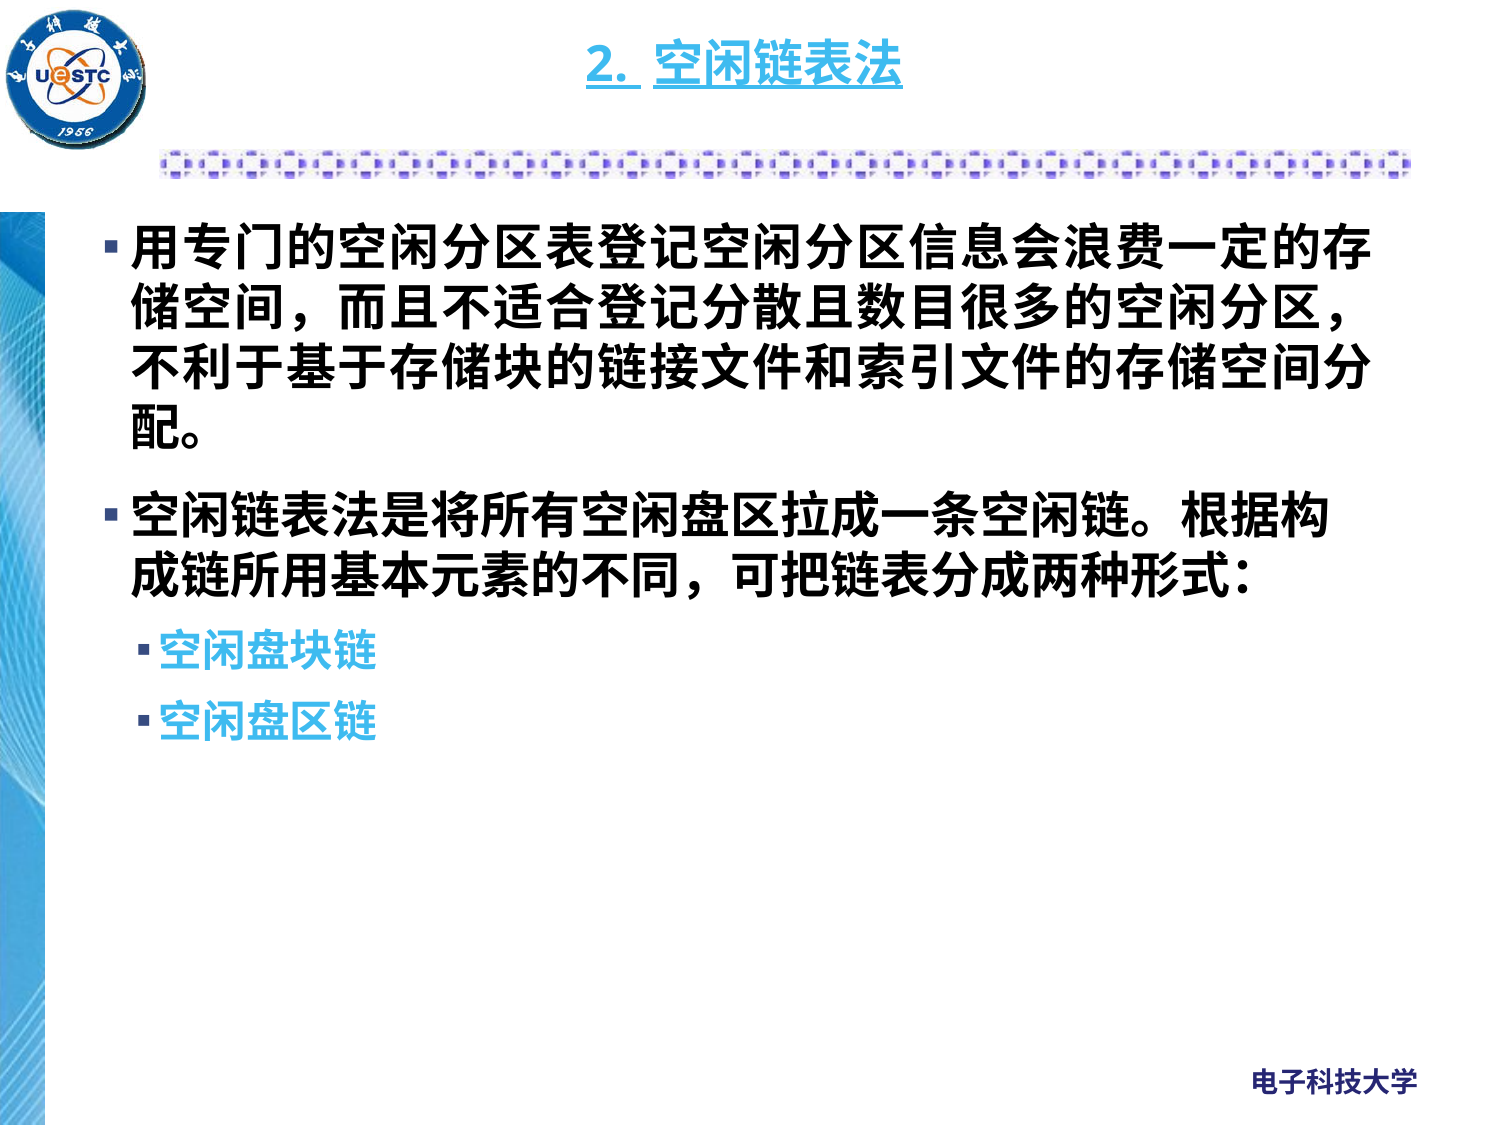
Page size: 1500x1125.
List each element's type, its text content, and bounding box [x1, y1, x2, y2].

picture [5, 0, 146, 150]
list 用专门的空闲分区表登记空闲分区信息会浪费一定的存储空间，而且不适合登记分散且数目很多的空闲分区，不利于基于存储块的链接文件和索引文件的存储空间分配。 空闲链表法是将所有空闲盘区拉成一条空闲链。根据构成链所用基本元素的不同，可把链表分成两种形式： 空闲盘块链 空闲盘区链 [87, 208, 1388, 1047]
title 2. 空闲链表法 [87, 31, 1413, 206]
picture [0, 212, 45, 1125]
